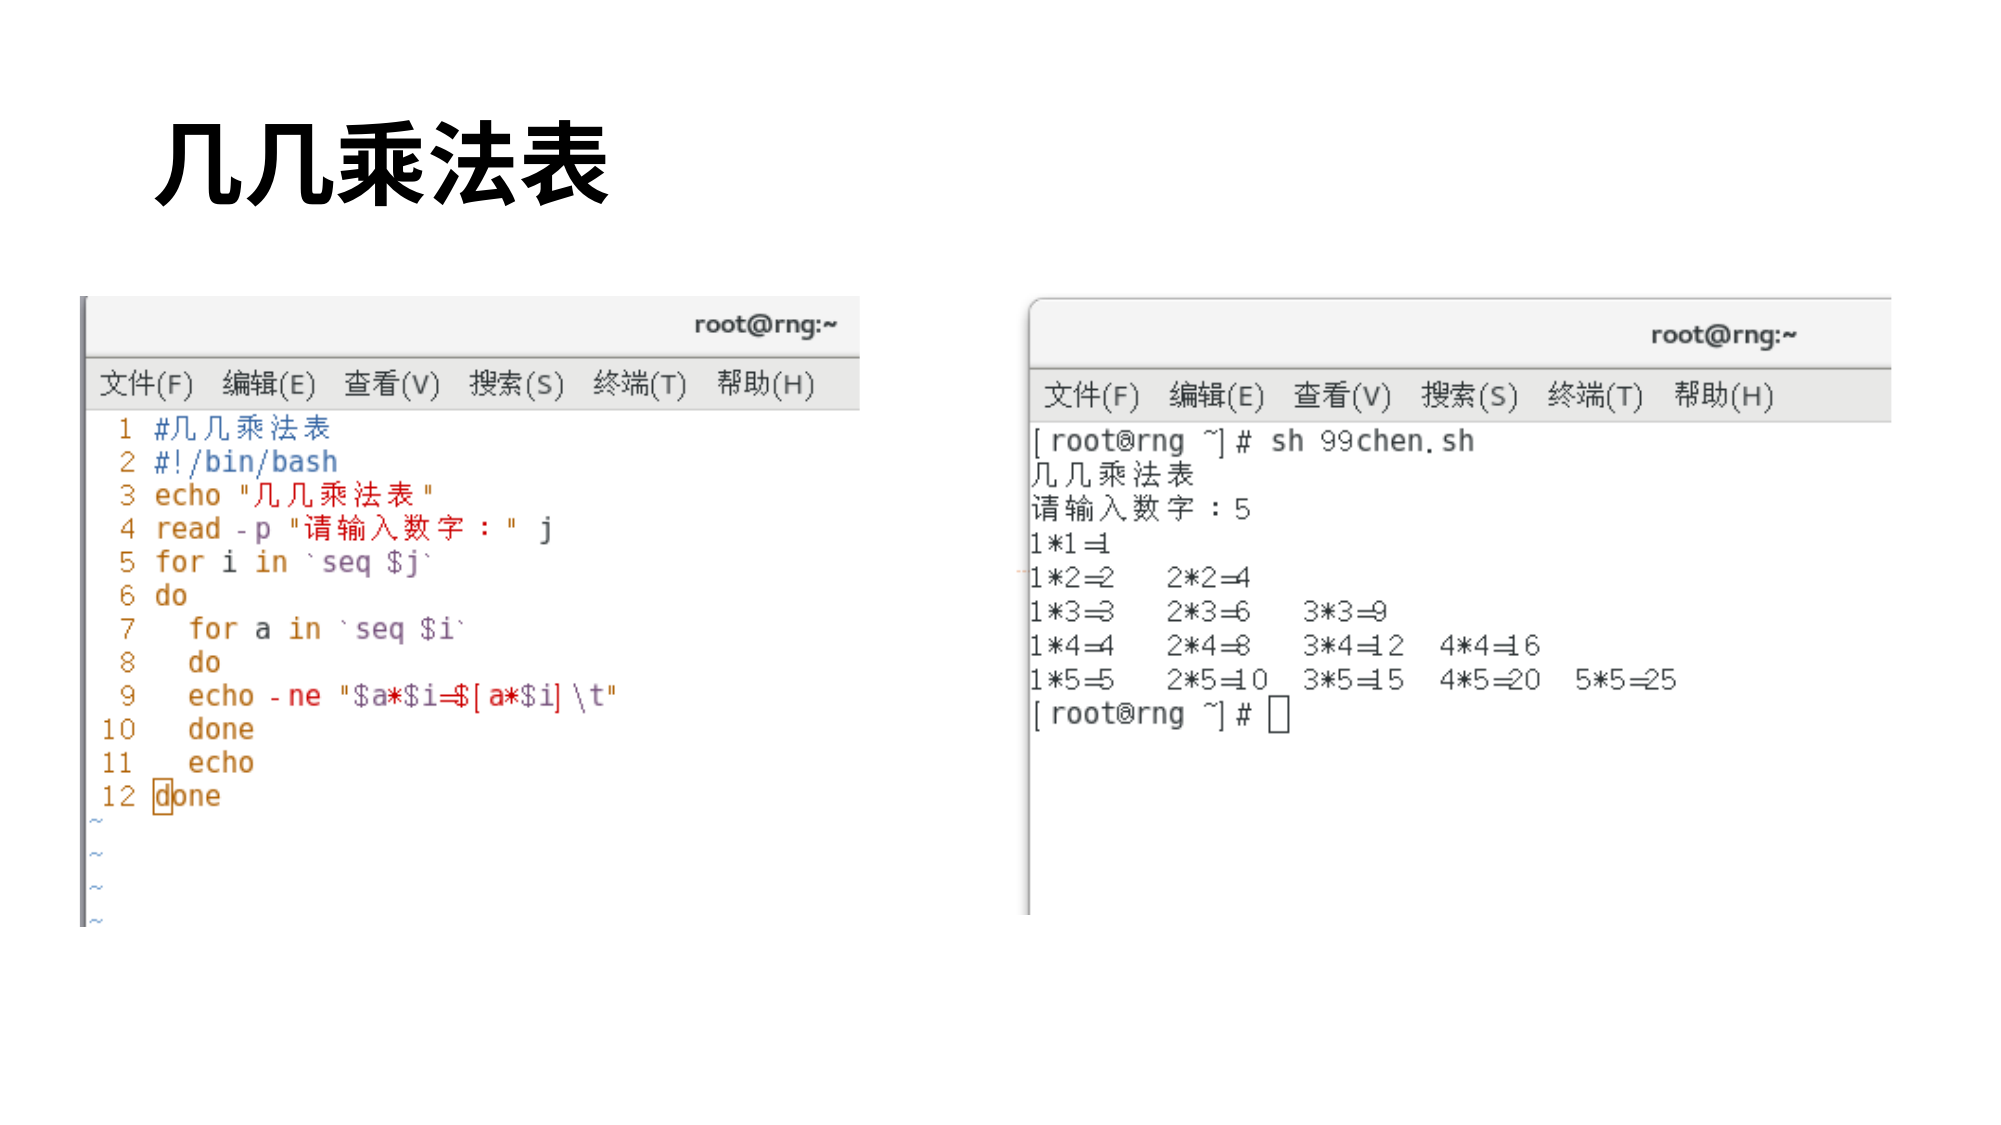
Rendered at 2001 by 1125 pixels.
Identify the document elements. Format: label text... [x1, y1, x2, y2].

title 几几乘法表 [137, 59, 1863, 278]
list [1016, 293, 1892, 915]
picture [79, 296, 860, 927]
